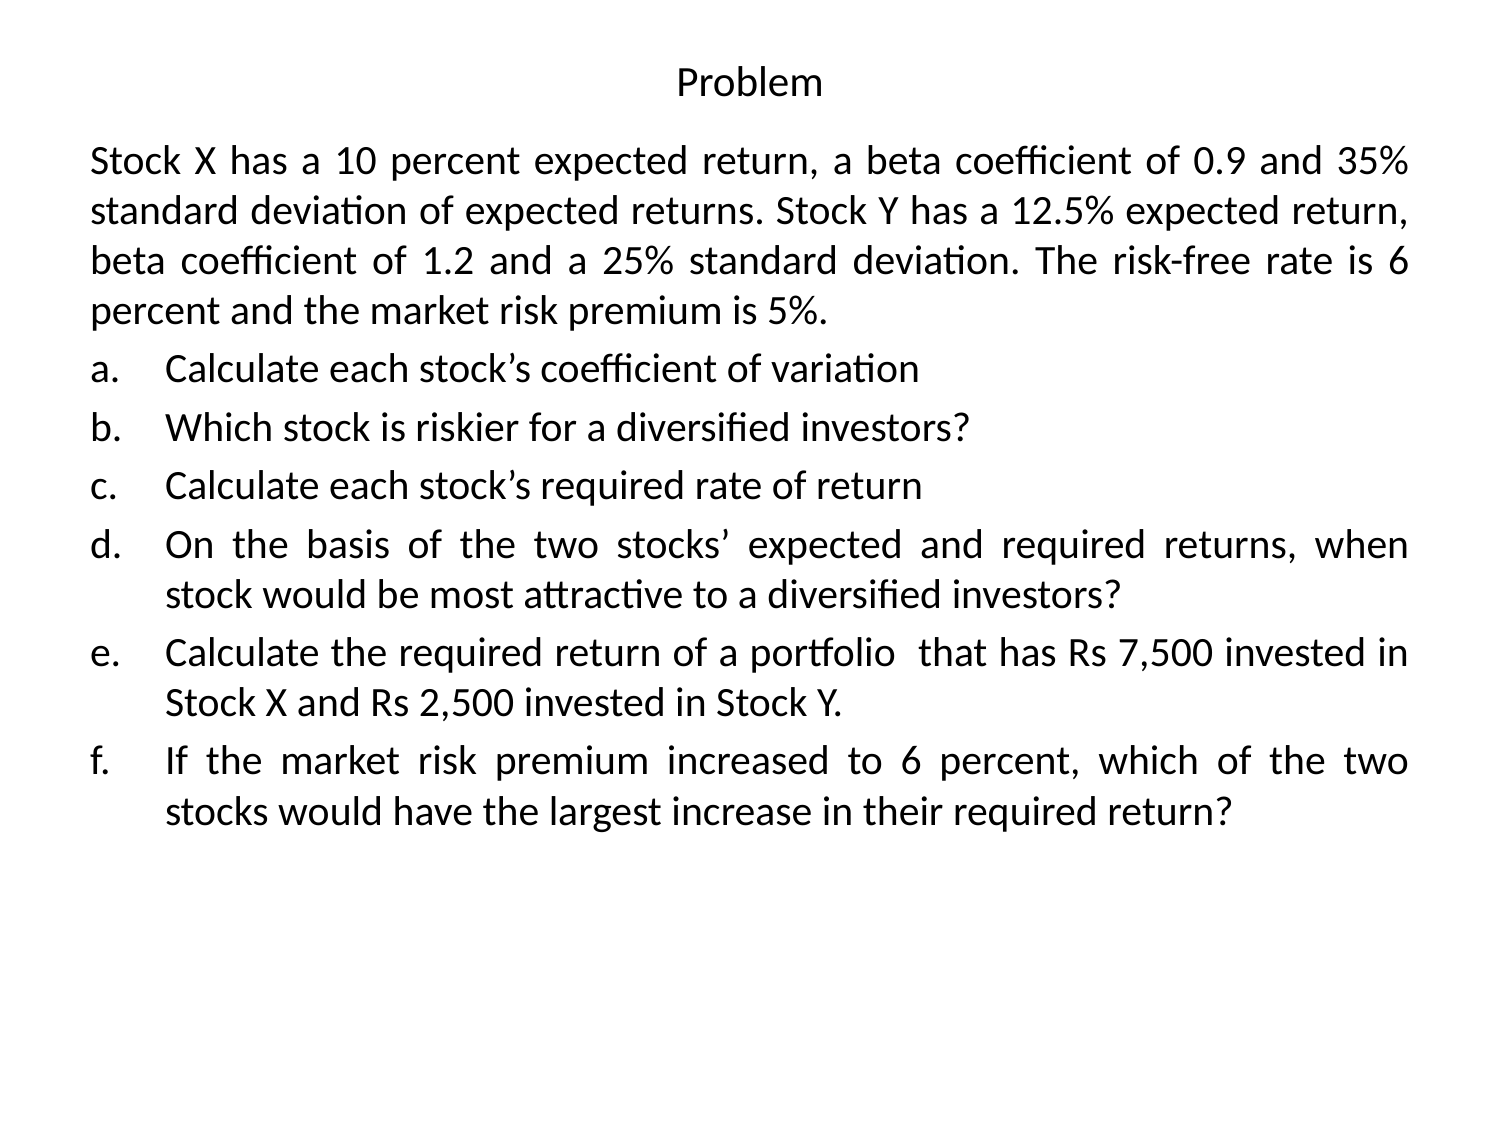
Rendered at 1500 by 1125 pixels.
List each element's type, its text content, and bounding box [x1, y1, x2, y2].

title Problem [75, 45, 1425, 113]
list Stock X has a 10 percent expected return, a beta coefficient of 0.9 and 35% standard deviation of expected returns. Stock Y has a 12.5% expected return, beta coefficient of 1.2 and a 25% standard deviation. The risk-free rate is 6 percent and the market risk premium is 5%. Calculate each stock’s coefficient of variation Which stock is riskier for a diversified investors? Calculate each stock’s required rate of return On the basis of the two stocks’ expected and required returns, when stock would be most attractive to a diversified investors? Calculate the required return of a portfolio that has Rs 7,500 invested in Stock X and Rs 2,500 invested in Stock Y. If the market risk premium increased to 6 percent, which of the two stocks would have the largest increase in their required return? [75, 125, 1425, 1050]
